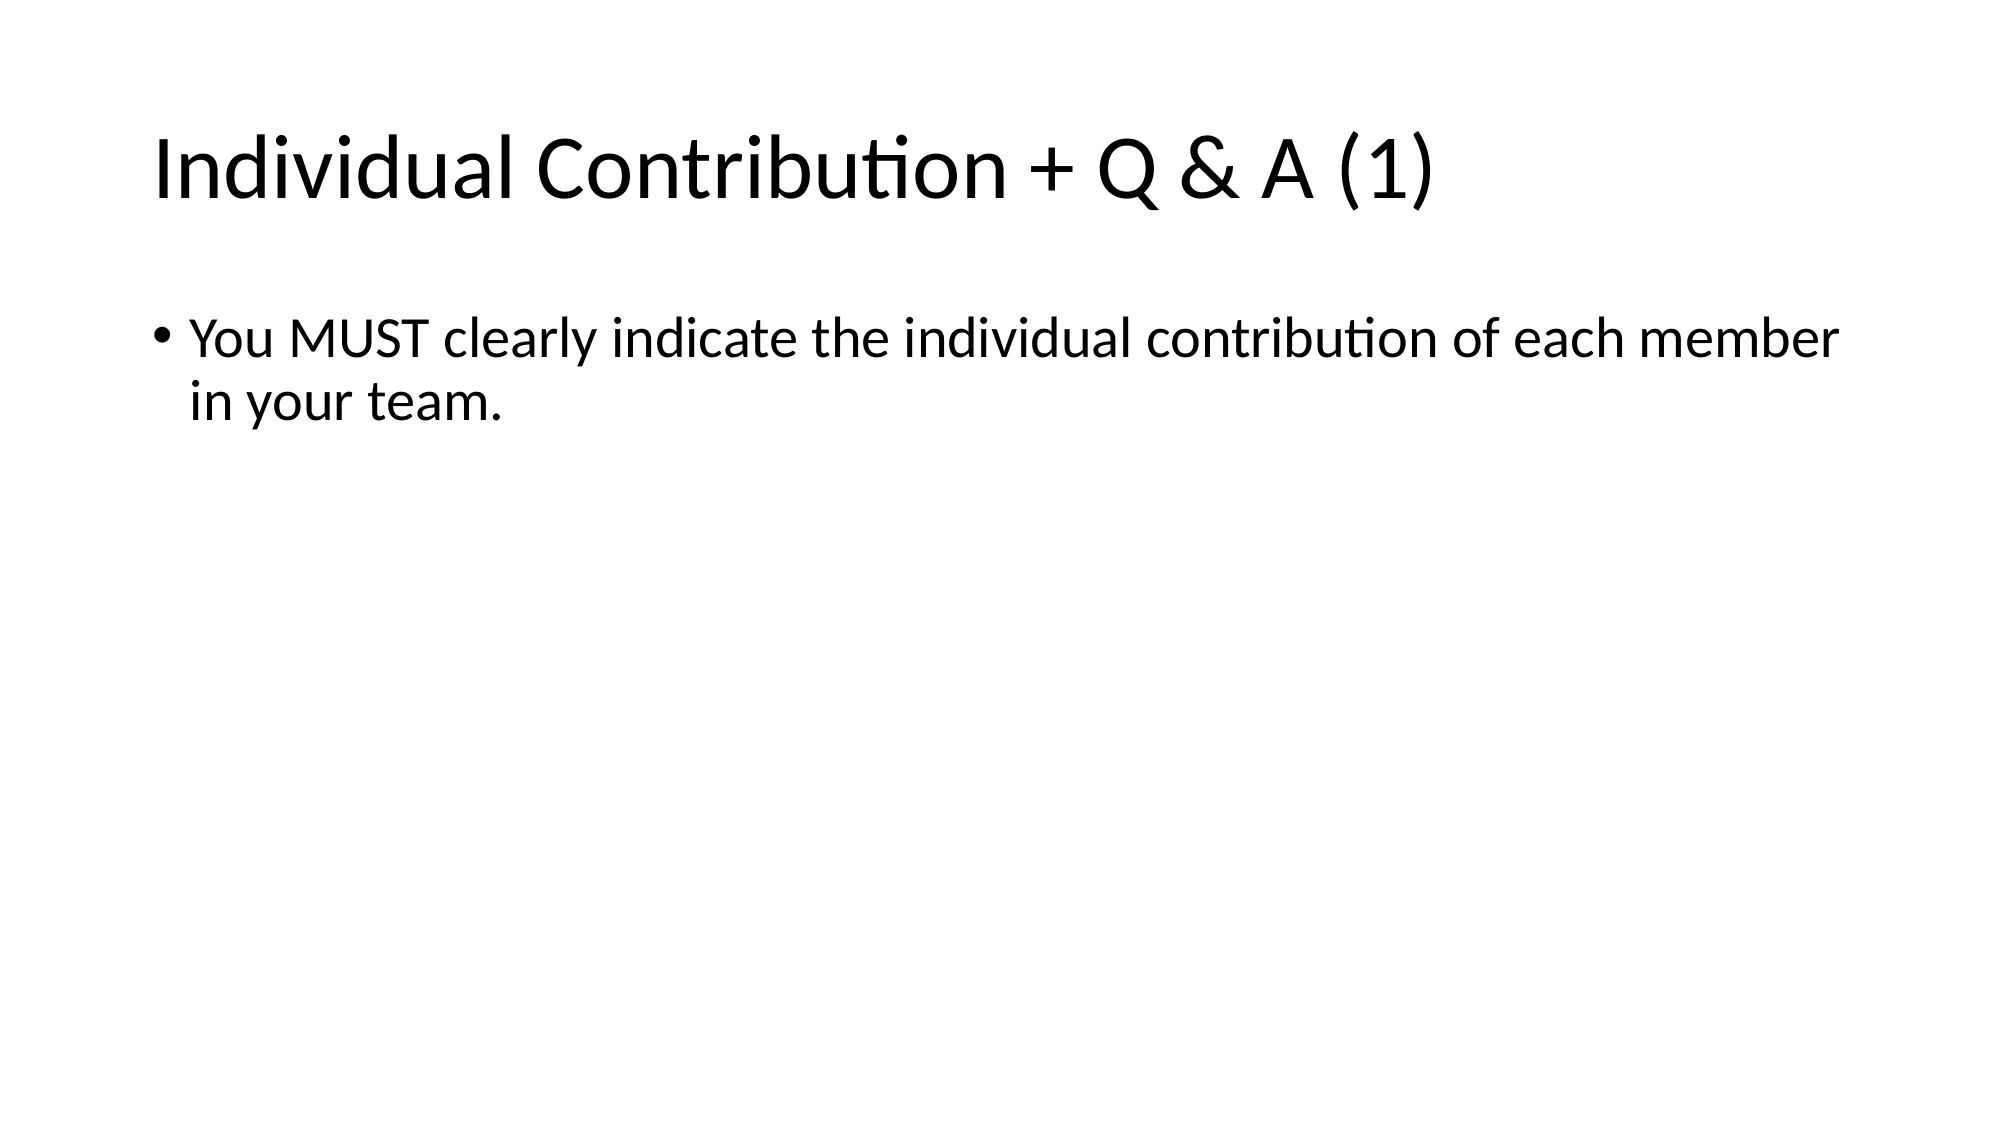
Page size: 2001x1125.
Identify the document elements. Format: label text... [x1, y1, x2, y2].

title Individual Contribution + Q & A (1) [137, 59, 1863, 278]
list You MUST clearly indicate the individual contribution of each member in your team. [137, 299, 1863, 1014]
